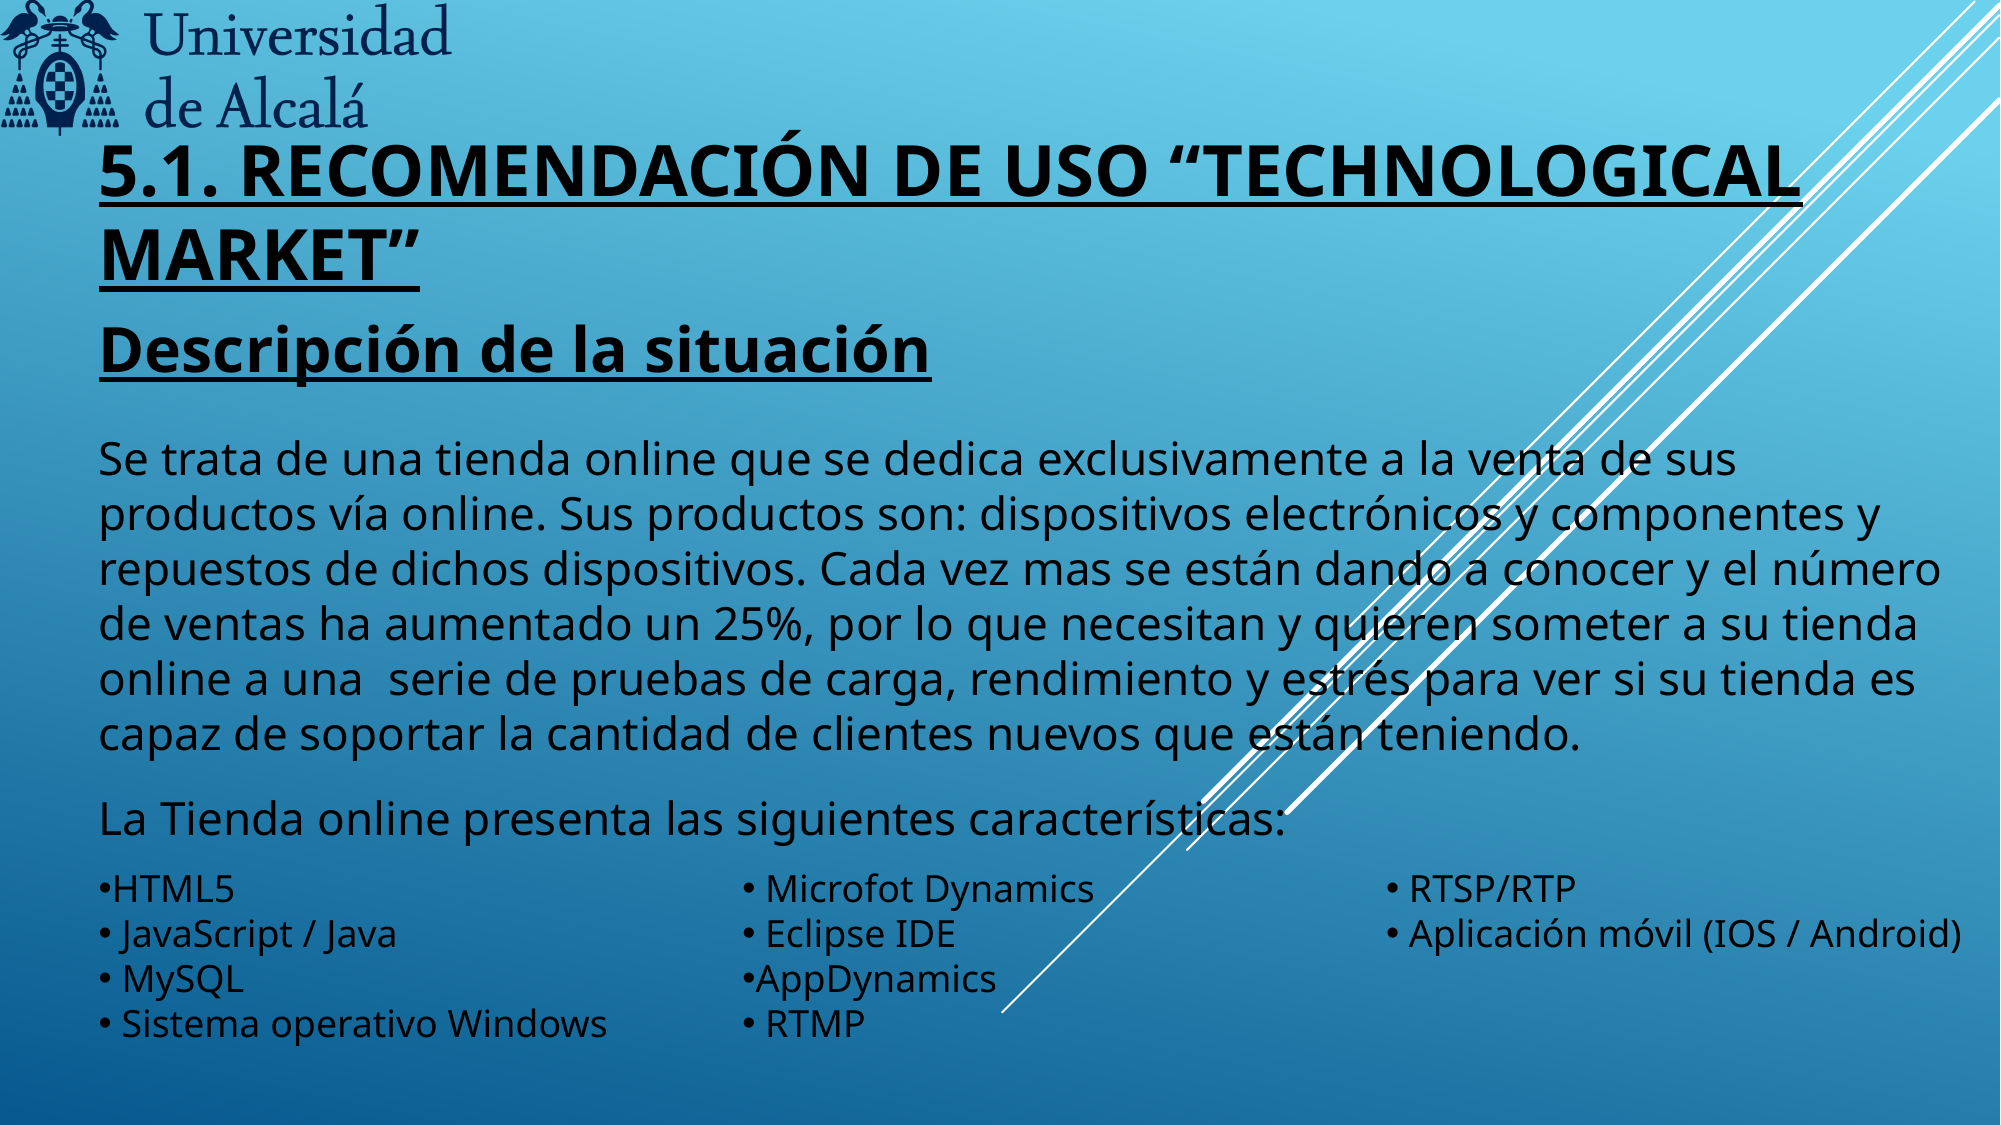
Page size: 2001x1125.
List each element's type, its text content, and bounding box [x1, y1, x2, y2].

text_box 5.1. Recomendación de uso “Technological market” [83, 209, 1914, 302]
text_box Descripción de la situación Se trata de una tienda online que se dedica exclusivamente a la venta de sus productos vía online. Sus productos son: dispositivos electrónicos y componentes y repuestos de dichos dispositivos. Cada vez mas se están dando a conocer y el número de ventas ha aumentado un 25%, por lo que necesitan y quieren someter a su tienda online a una serie de pruebas de carga, rendimiento y estrés para ver si su tienda es capaz de soportar la cantidad de clientes nuevos que están teniendo. La Tienda online presenta las siguientes características: [83, 302, 1978, 852]
picture [0, 0, 452, 136]
text_box HTML5 JavaScript / Java MySQL Sistema operativo Windows Microfot Dynamics Eclipse IDE AppDynamics RTMP RTSP/RTP Aplicación móvil (IOS / Android) [83, 857, 2000, 1068]
